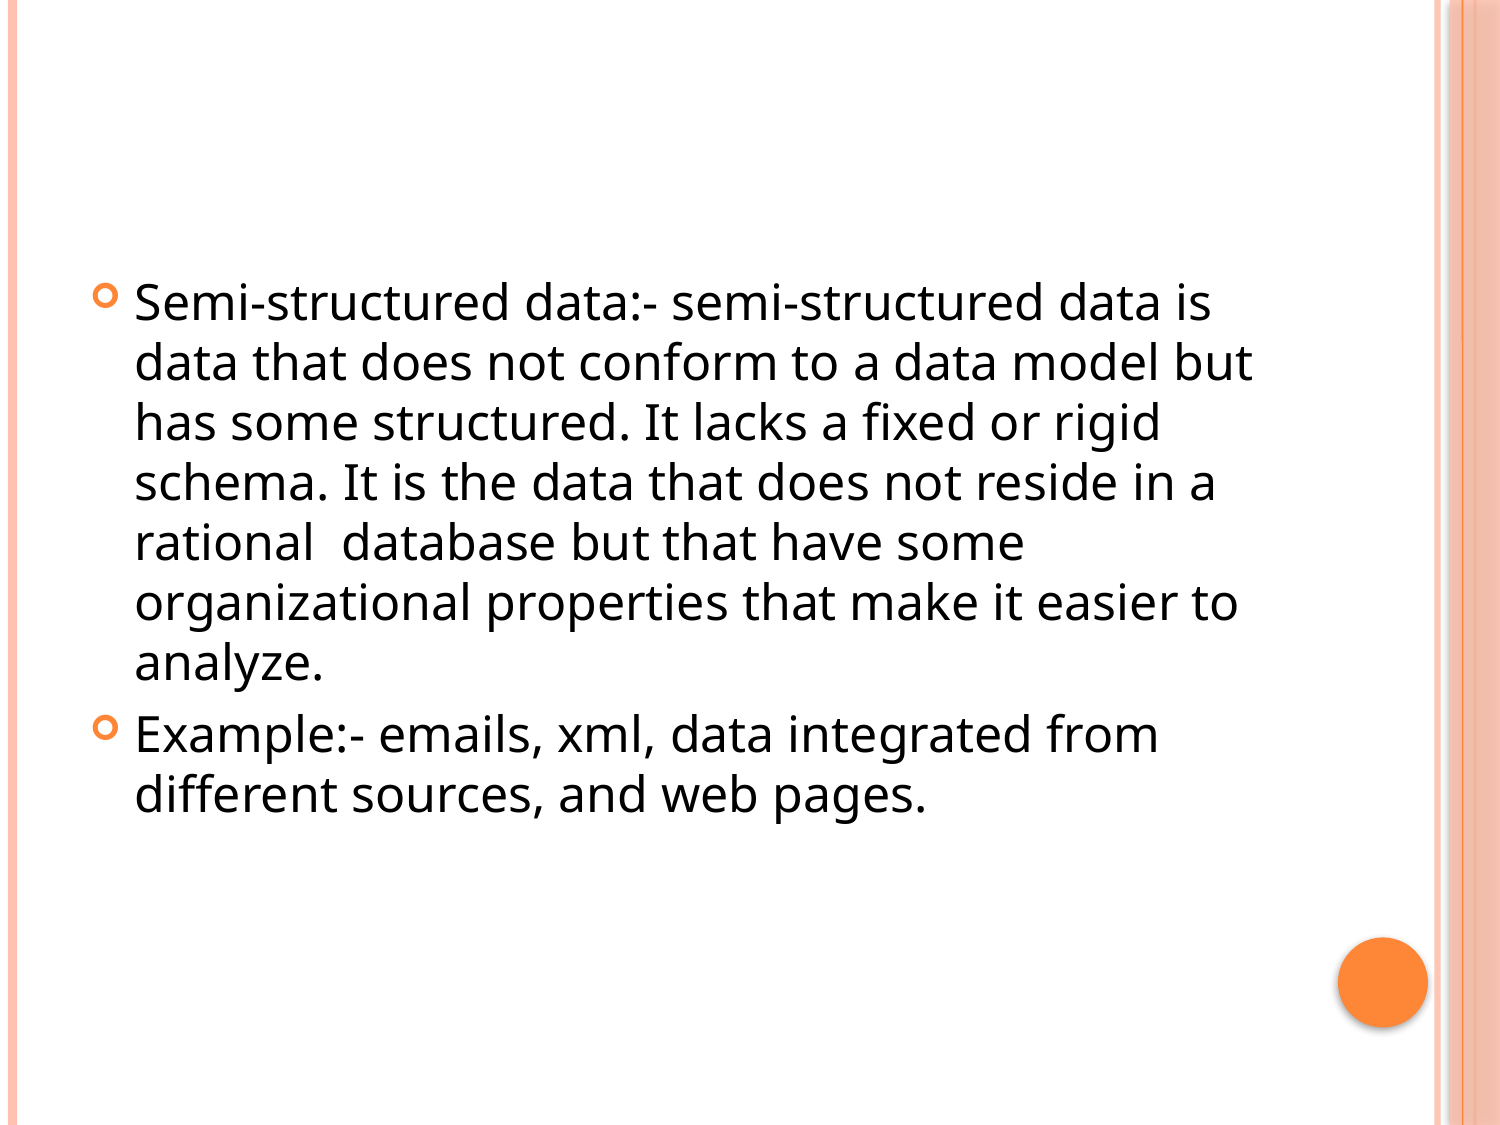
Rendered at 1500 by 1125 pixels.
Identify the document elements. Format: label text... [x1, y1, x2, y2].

list Semi-structured data:- semi-structured data is data that does not conform to a data model but has some structured. It lacks a fixed or rigid schema. It is the data that does not reside in a rational database but that have some organizational properties that make it easier to analyze. Example:- emails, xml, data integrated from different sources, and web pages. [75, 262, 1300, 1062]
